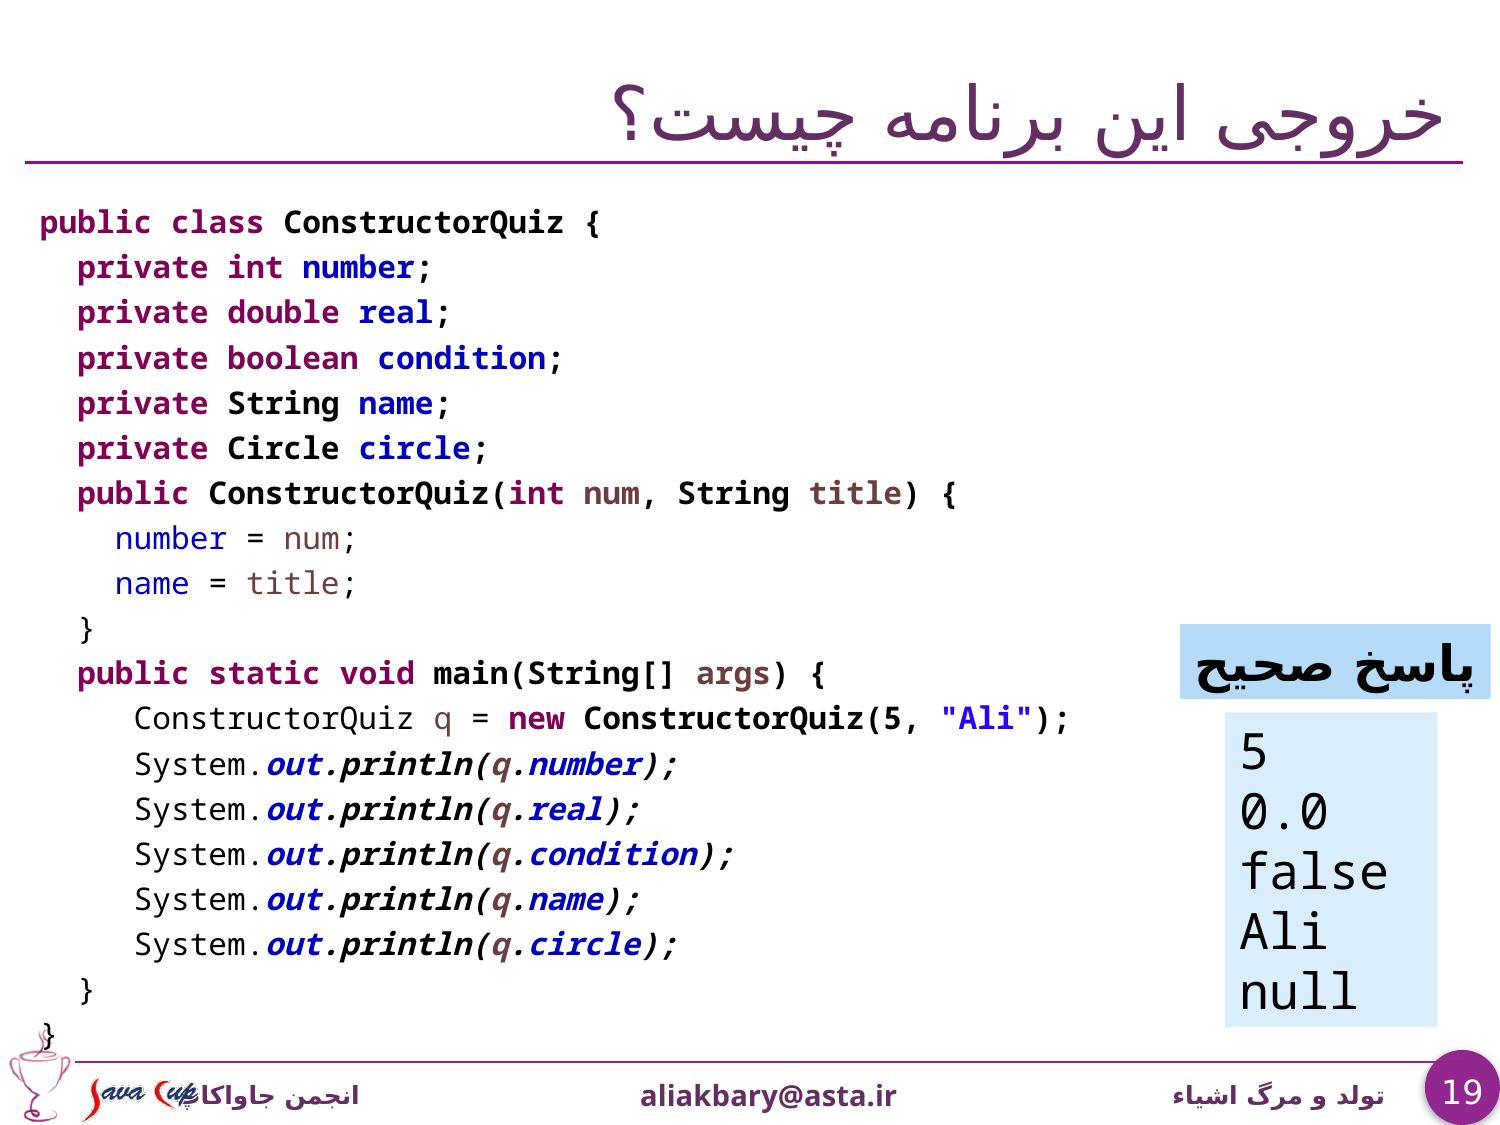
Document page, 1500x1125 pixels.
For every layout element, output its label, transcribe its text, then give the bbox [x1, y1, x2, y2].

picture [79, 1076, 200, 1125]
text_box 5 0.0 false Ali null [1224, 712, 1438, 1028]
title خروجی این برنامه چیست؟ [24, 37, 1463, 163]
list public class ConstructorQuiz { private int number; private double real; private boolean condition; private String name; private Circle circle; public ConstructorQuiz(int num, String title) { number = num; name = title; } public static void main(String[] args) { ConstructorQuiz q = new ConstructorQuiz(5, "Ali"); System.out.println(q.number); System.out.println(q.real); System.out.println(q.condition); System.out.println(q.name); System.out.println(q.circle); } } [24, 187, 1463, 1063]
text_box پاسخ صحیح [1180, 624, 1491, 699]
picture [6, 1028, 75, 1125]
